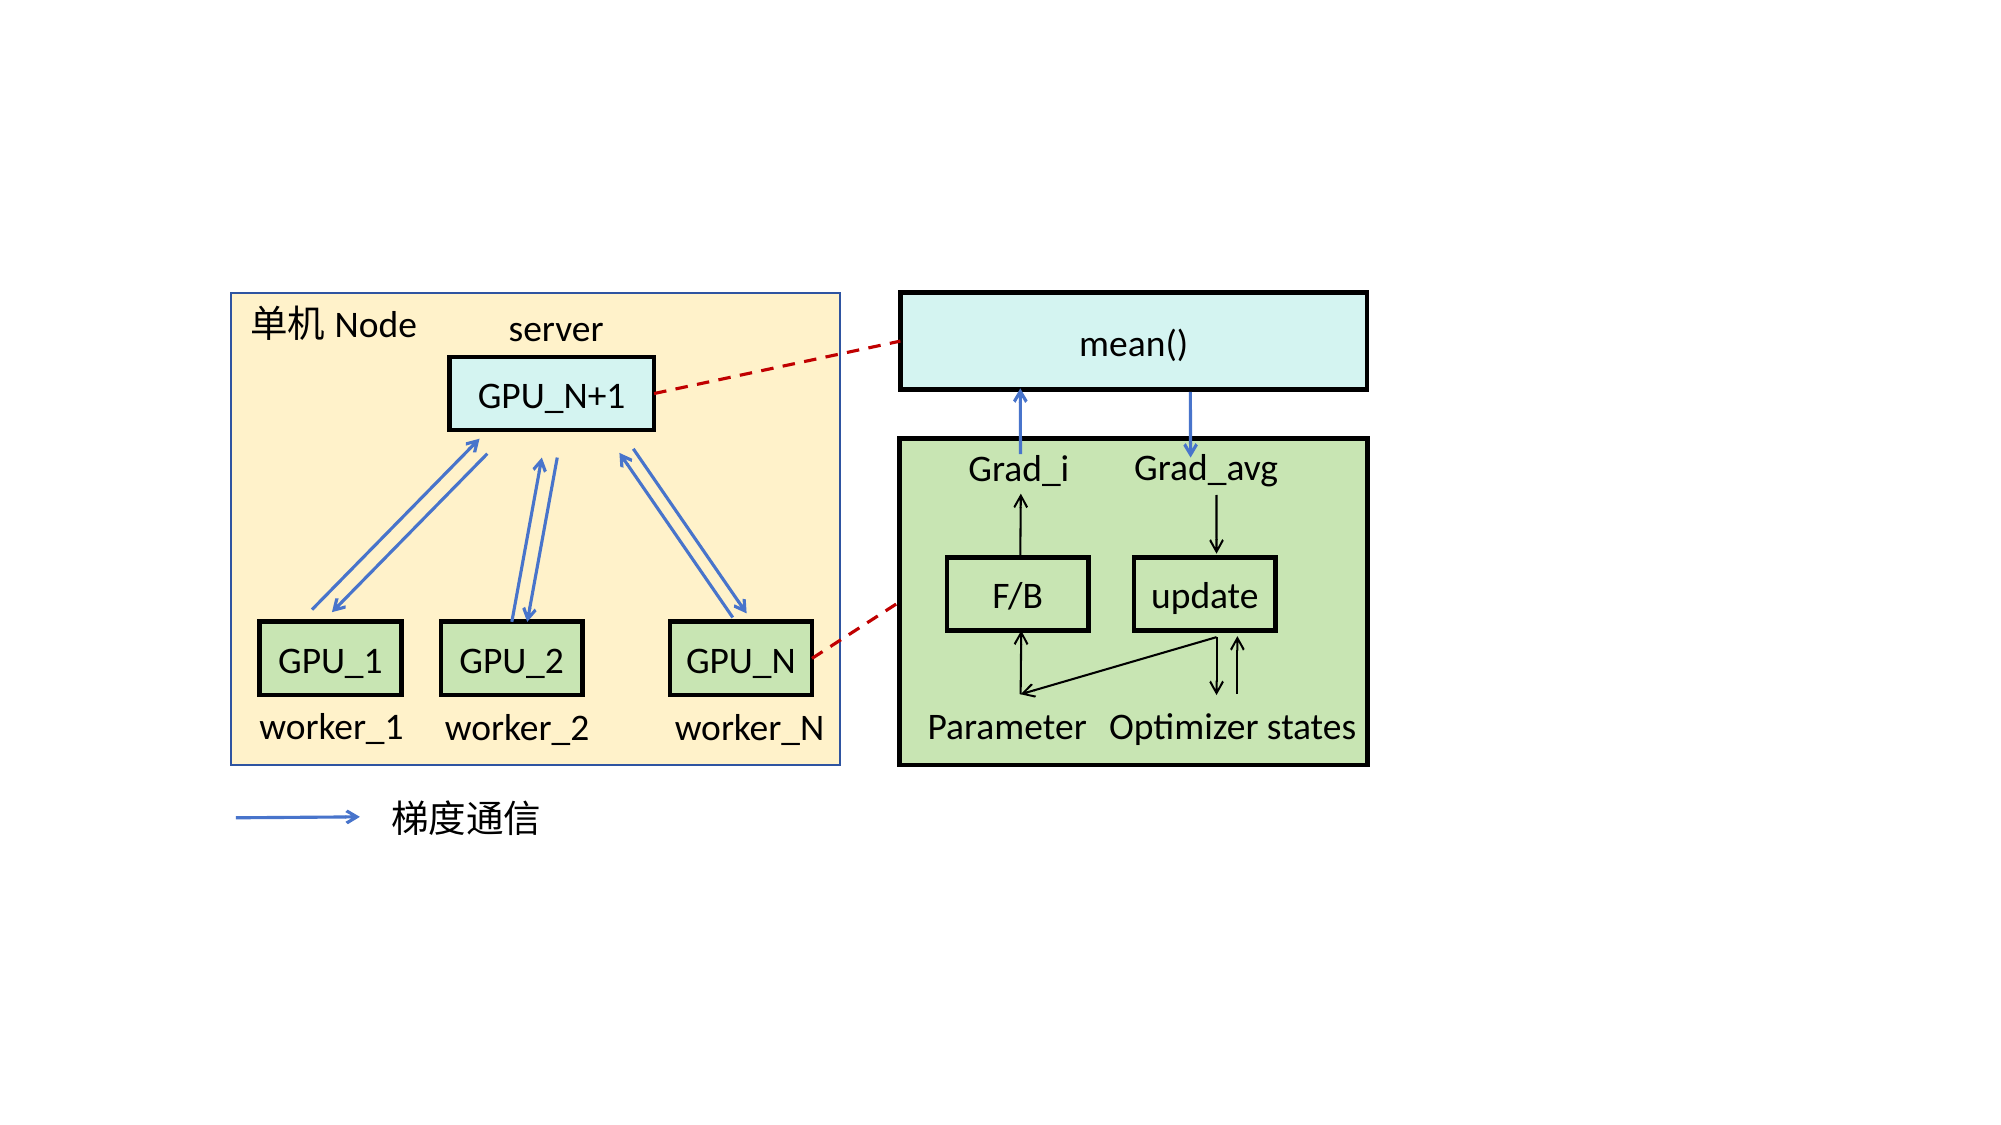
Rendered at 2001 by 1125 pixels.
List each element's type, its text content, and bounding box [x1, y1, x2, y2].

text_box F/B [946, 556, 1090, 632]
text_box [526, 457, 558, 623]
text_box GPU_N [669, 621, 813, 695]
text_box server [493, 296, 710, 357]
text_box Grad_i [953, 437, 1120, 497]
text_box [618, 452, 734, 618]
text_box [511, 457, 526, 623]
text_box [632, 448, 748, 614]
text_box 梯度通信 [376, 787, 593, 847]
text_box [653, 340, 901, 395]
text_box [898, 438, 1368, 766]
text_box Parameter [912, 694, 1094, 754]
text_box Optimizer states [1094, 694, 1381, 754]
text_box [1020, 636, 1215, 695]
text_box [331, 453, 488, 613]
text_box GPU_2 [440, 621, 584, 695]
text_box GPU_1 [259, 621, 402, 694]
text_box worker_N [659, 695, 876, 755]
text_box Grad_avg [1119, 435, 1314, 495]
text_box mean() [899, 292, 1368, 390]
text_box 单机Node [235, 292, 452, 353]
text_box update [1133, 556, 1277, 632]
text_box GPU_N+1 [448, 356, 655, 431]
text_box worker_2 [430, 695, 646, 755]
text_box [230, 292, 841, 766]
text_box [811, 601, 900, 659]
text_box worker_1 [244, 694, 460, 754]
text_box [311, 438, 481, 611]
